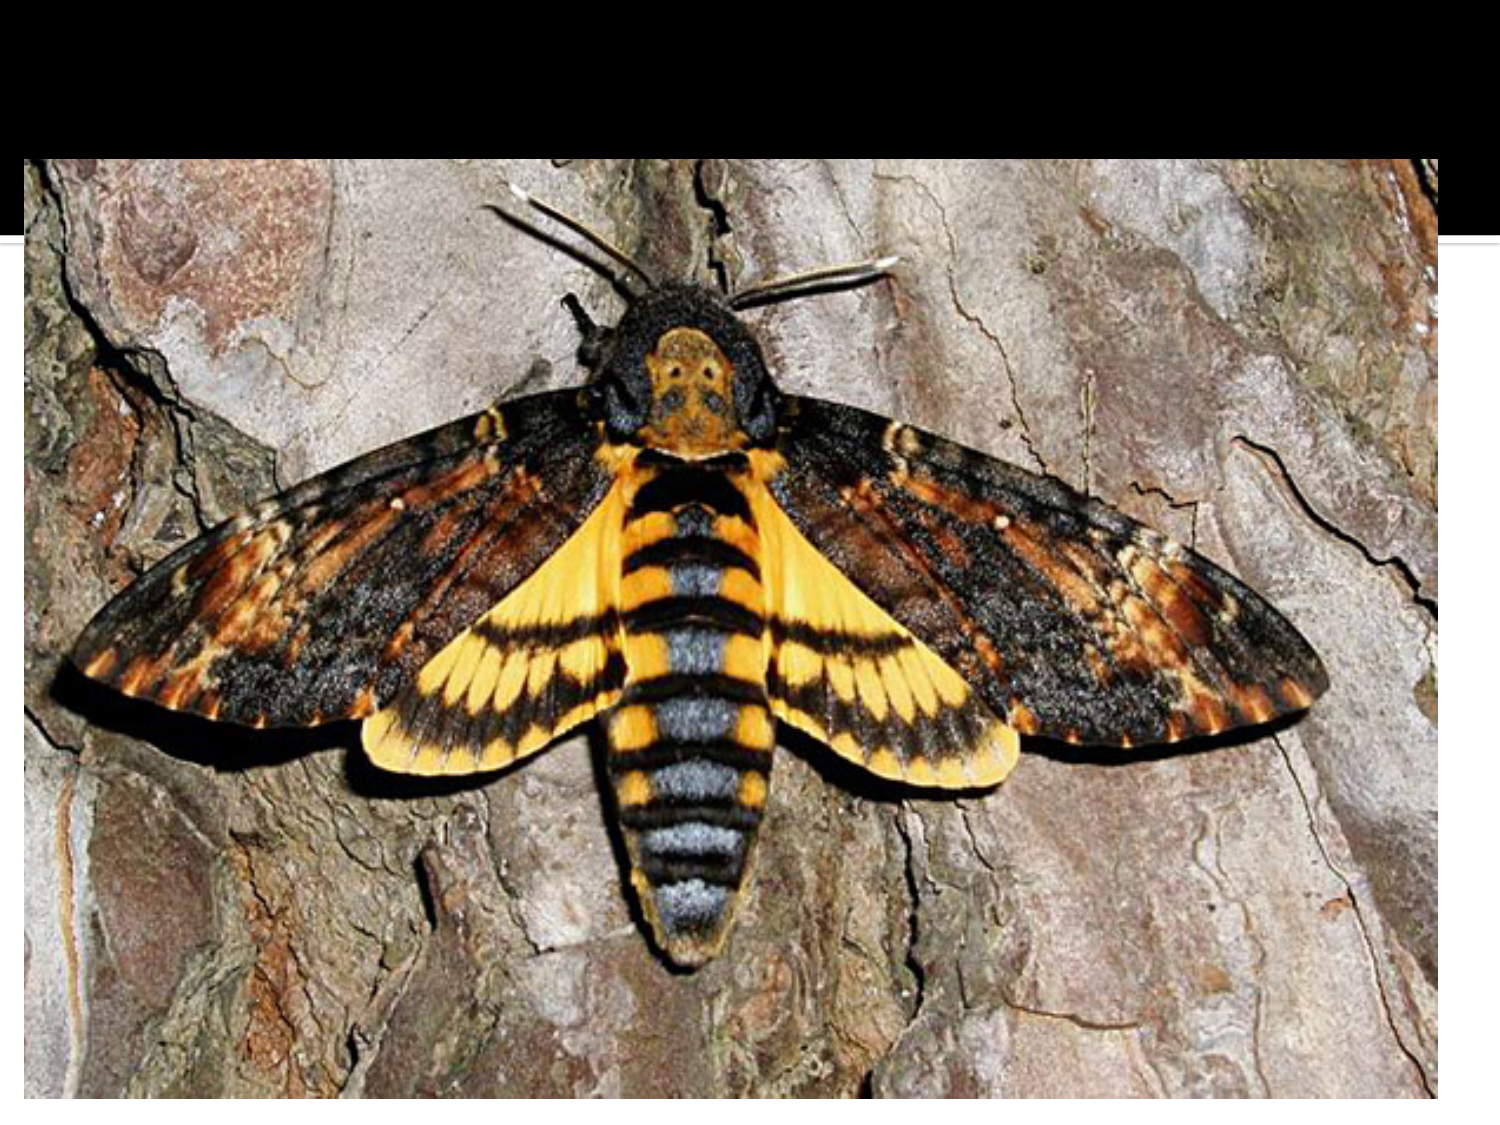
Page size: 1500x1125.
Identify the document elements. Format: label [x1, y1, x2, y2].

picture [24, 159, 1438, 1099]
